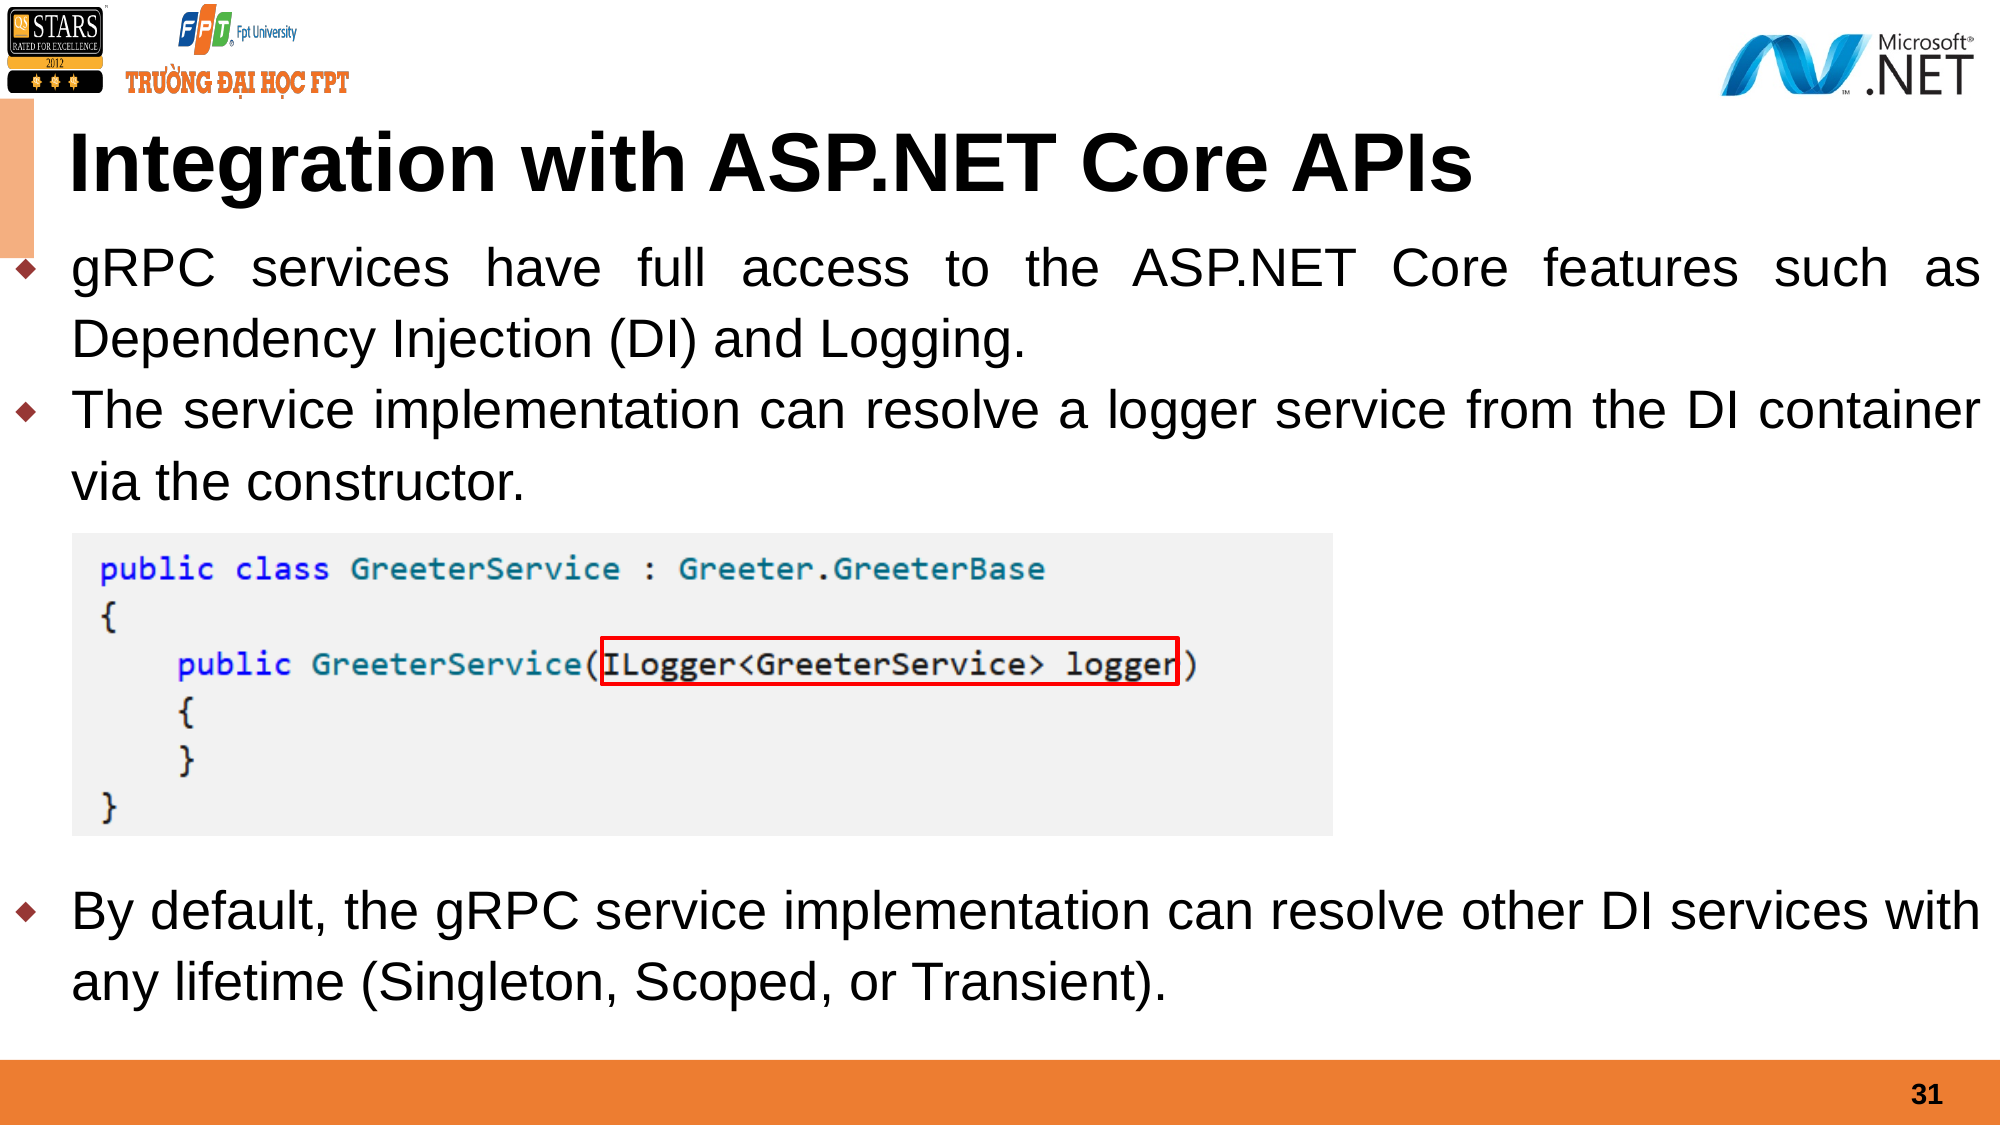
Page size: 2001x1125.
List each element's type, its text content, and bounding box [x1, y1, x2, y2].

title Integration with ASP.NET Core APIs [53, 111, 2000, 217]
picture [7, 4, 349, 99]
list gRPC services have full access to the ASP.NET Core features such as Dependency Injection (DI) and Logging. The service implementation can resolve a logger service from the DI container via the constructor. By default, the gRPC service implementation can resolve other DI services with any lifetime (Singleton, Scoped, or Transient). [0, 217, 2000, 1057]
slide_number 31 [1508, 1063, 1959, 1123]
picture [72, 532, 1333, 836]
picture [1685, 0, 2001, 129]
